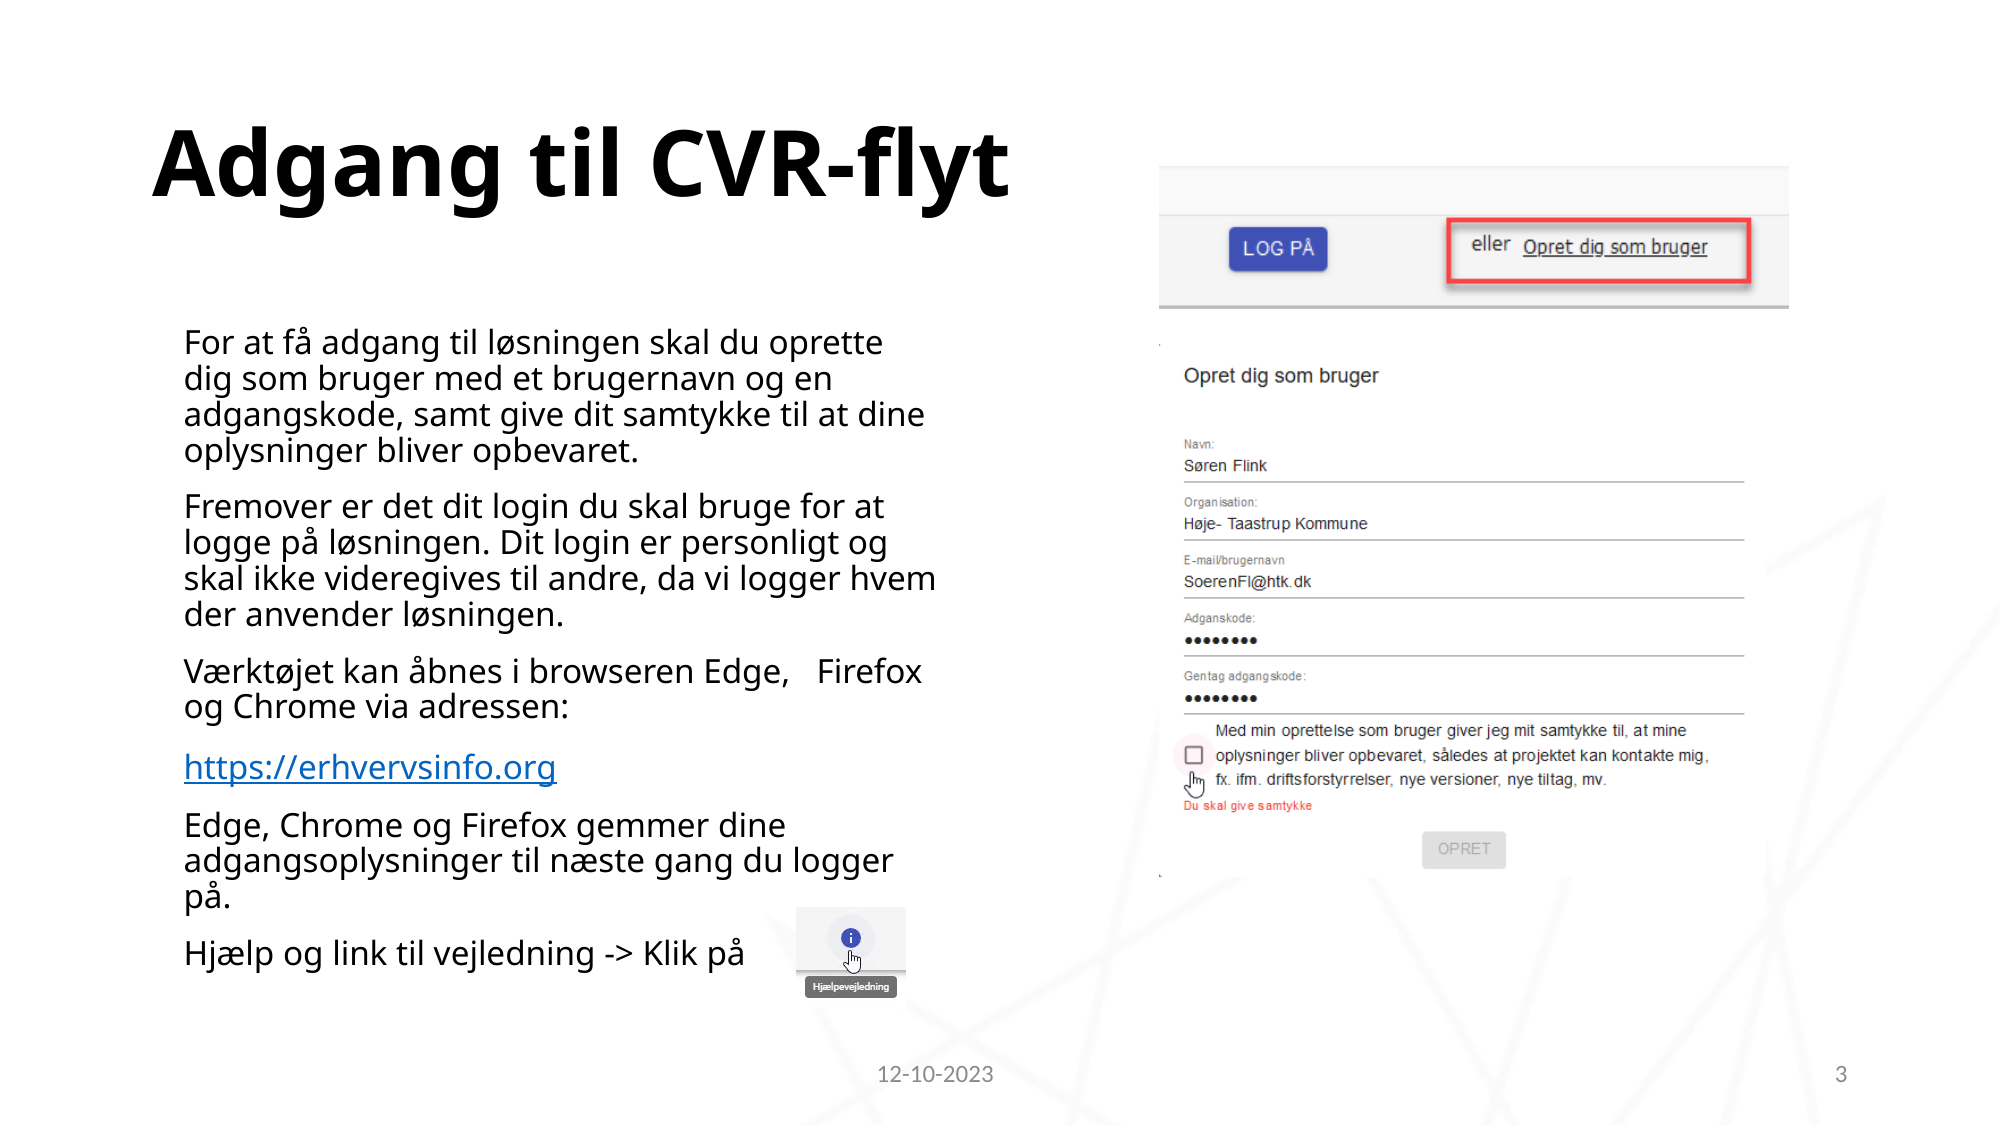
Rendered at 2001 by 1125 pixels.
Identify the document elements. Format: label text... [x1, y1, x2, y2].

picture [632, 166, 2001, 1125]
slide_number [861, 1042, 1312, 1103]
title Adgang til CVR-flyt [137, 59, 1627, 274]
slide_number 3 [1412, 1042, 1863, 1103]
picture [796, 907, 906, 1008]
list For at få adgang til løsningen skal du oprette dig som bruger med et brugernavn og en adgangskode, samt give dit samtykke til at dine oplysninger bliver opbevaret. Fremover er det dit login du skal bruge for at logge på løsningen. Dit login er personligt og skal ikke videregives til andre, da vi logger hvem der anvender løsningen. Værktøjet kan åbnes i browseren Edge, Firefox og Chrome via adressen: https://erhvervsinfo.org Edge, Chrome og Firefox gemmer dine adgangsoplysninger til næste gang du logger på. Hjælp og link til vejledning -> Klik på [168, 318, 954, 1021]
